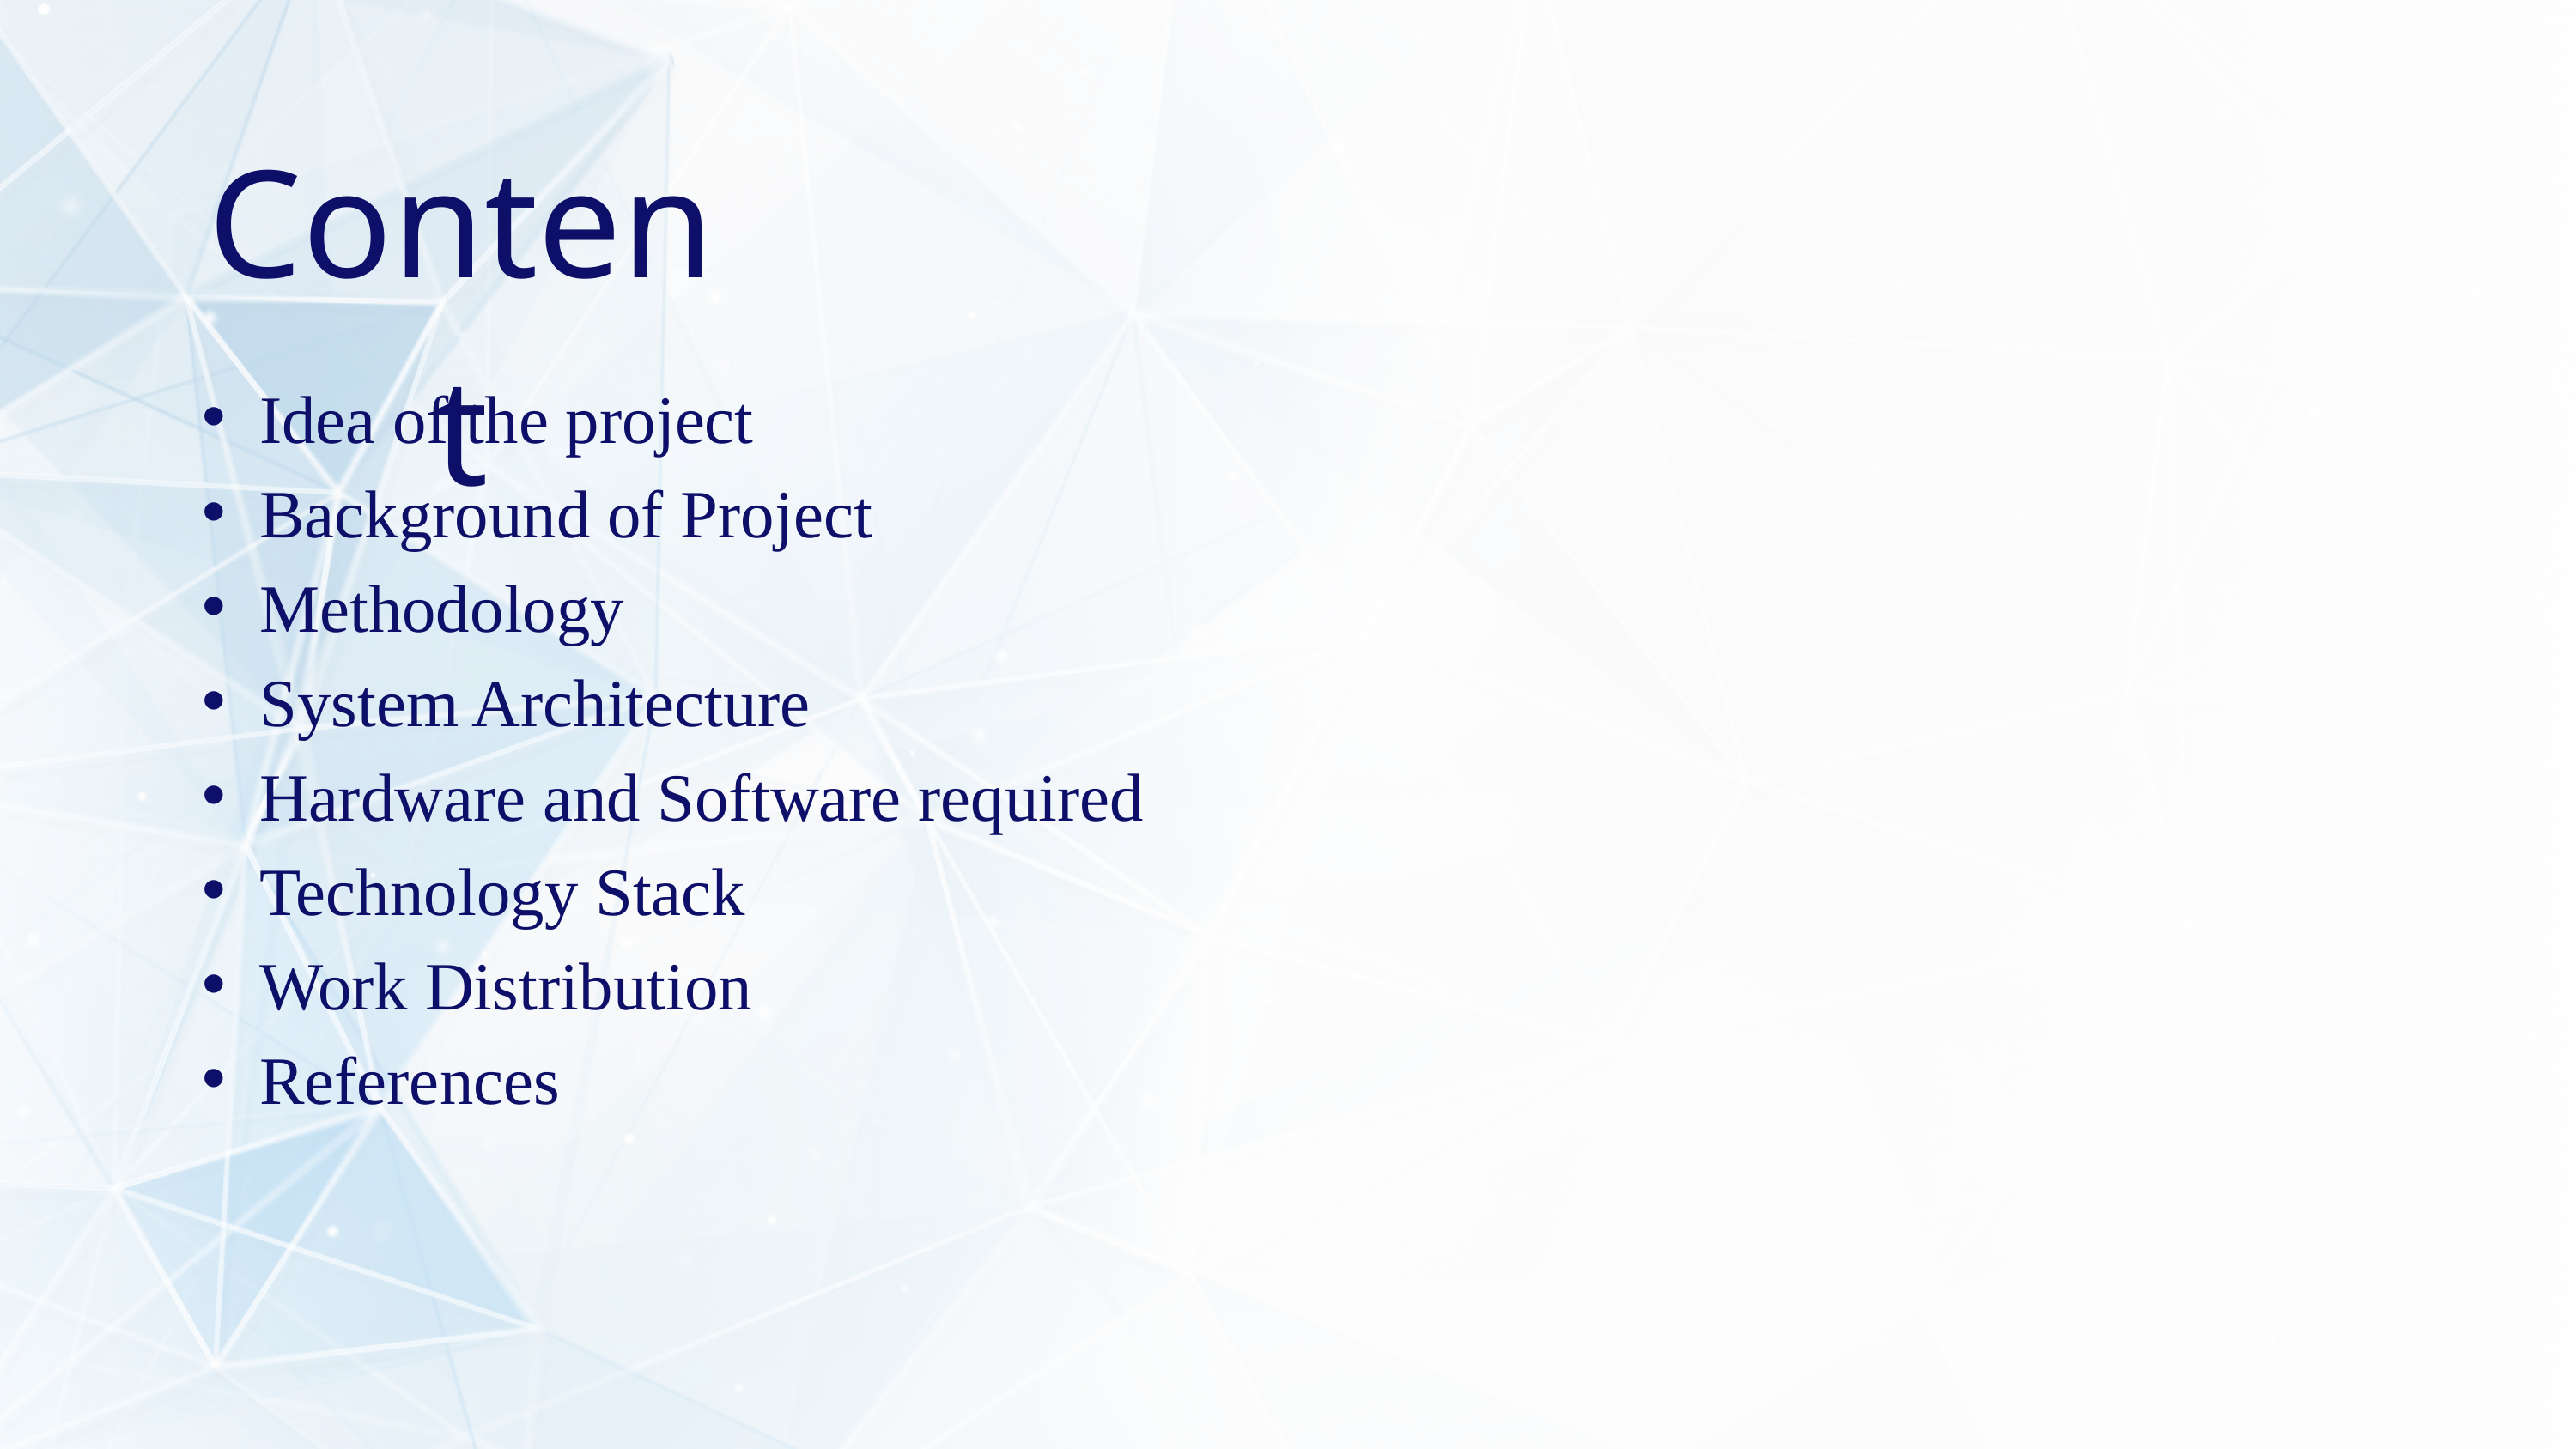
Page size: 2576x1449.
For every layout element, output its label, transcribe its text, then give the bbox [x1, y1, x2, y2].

text_box [0, 0, 2576, 1449]
text_box Idea of the project Background of Project Methodology System Architecture Hardware and Software required Technology Stack Work Distribution References [144, 361, 1454, 1213]
text_box Content [181, 99, 741, 361]
